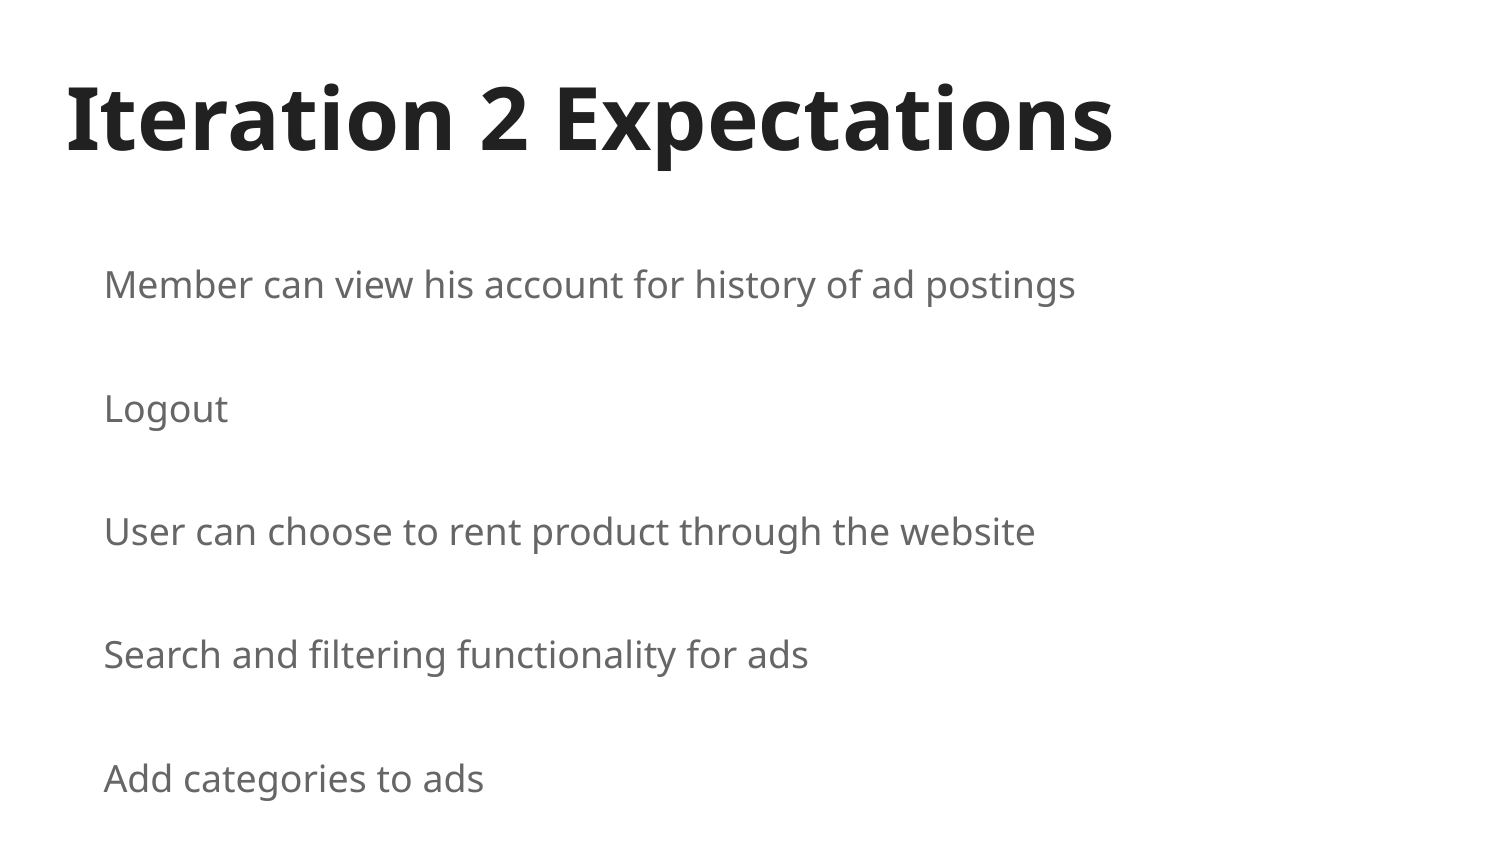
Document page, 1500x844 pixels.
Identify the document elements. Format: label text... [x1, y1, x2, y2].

title Iteration 2 Expectations [51, 48, 1449, 180]
list Member can view his account for history of ad postings Logout User can choose to rent product through the website Search and filtering functionality for ads Add categories to ads [51, 201, 1449, 750]
